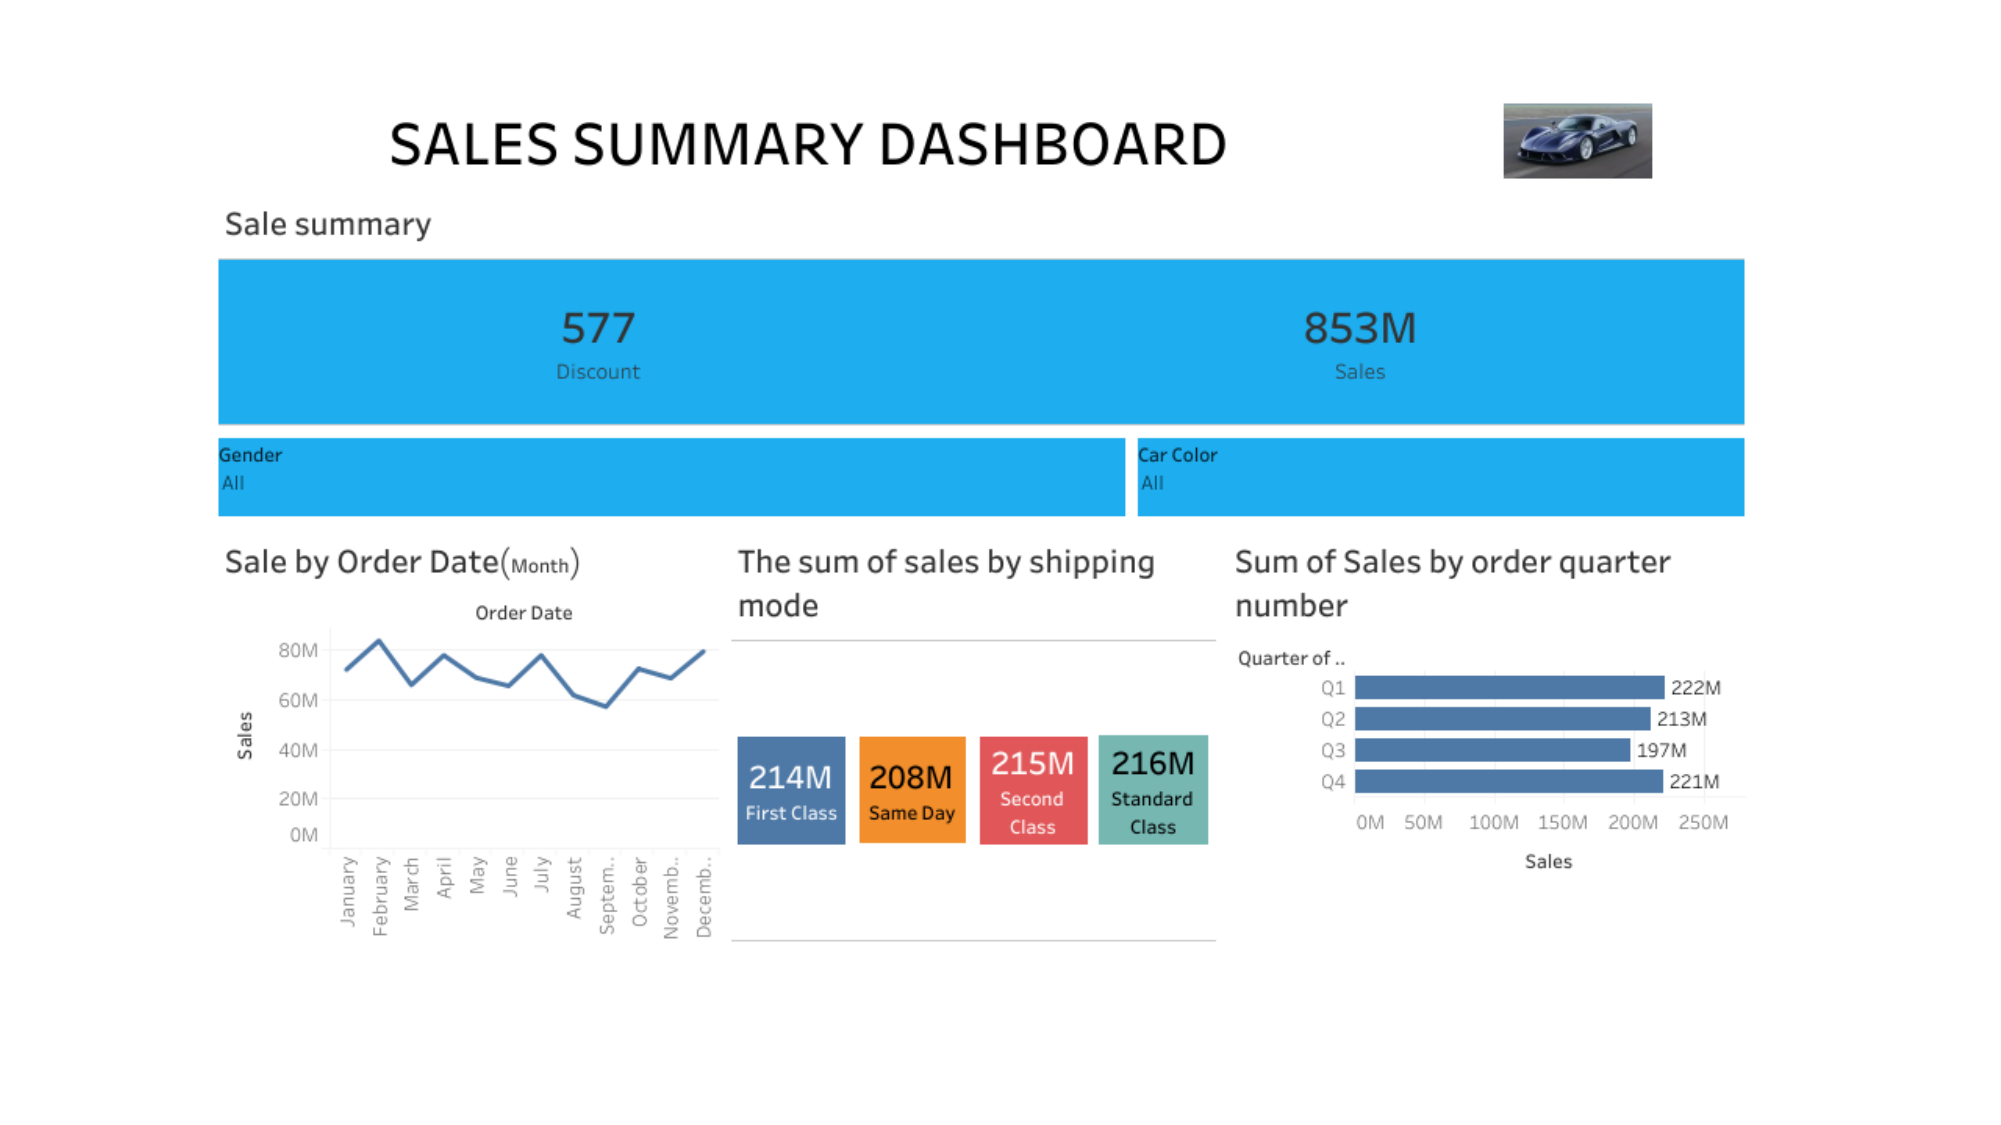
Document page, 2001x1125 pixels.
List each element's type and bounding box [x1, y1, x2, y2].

picture [200, 85, 1762, 959]
